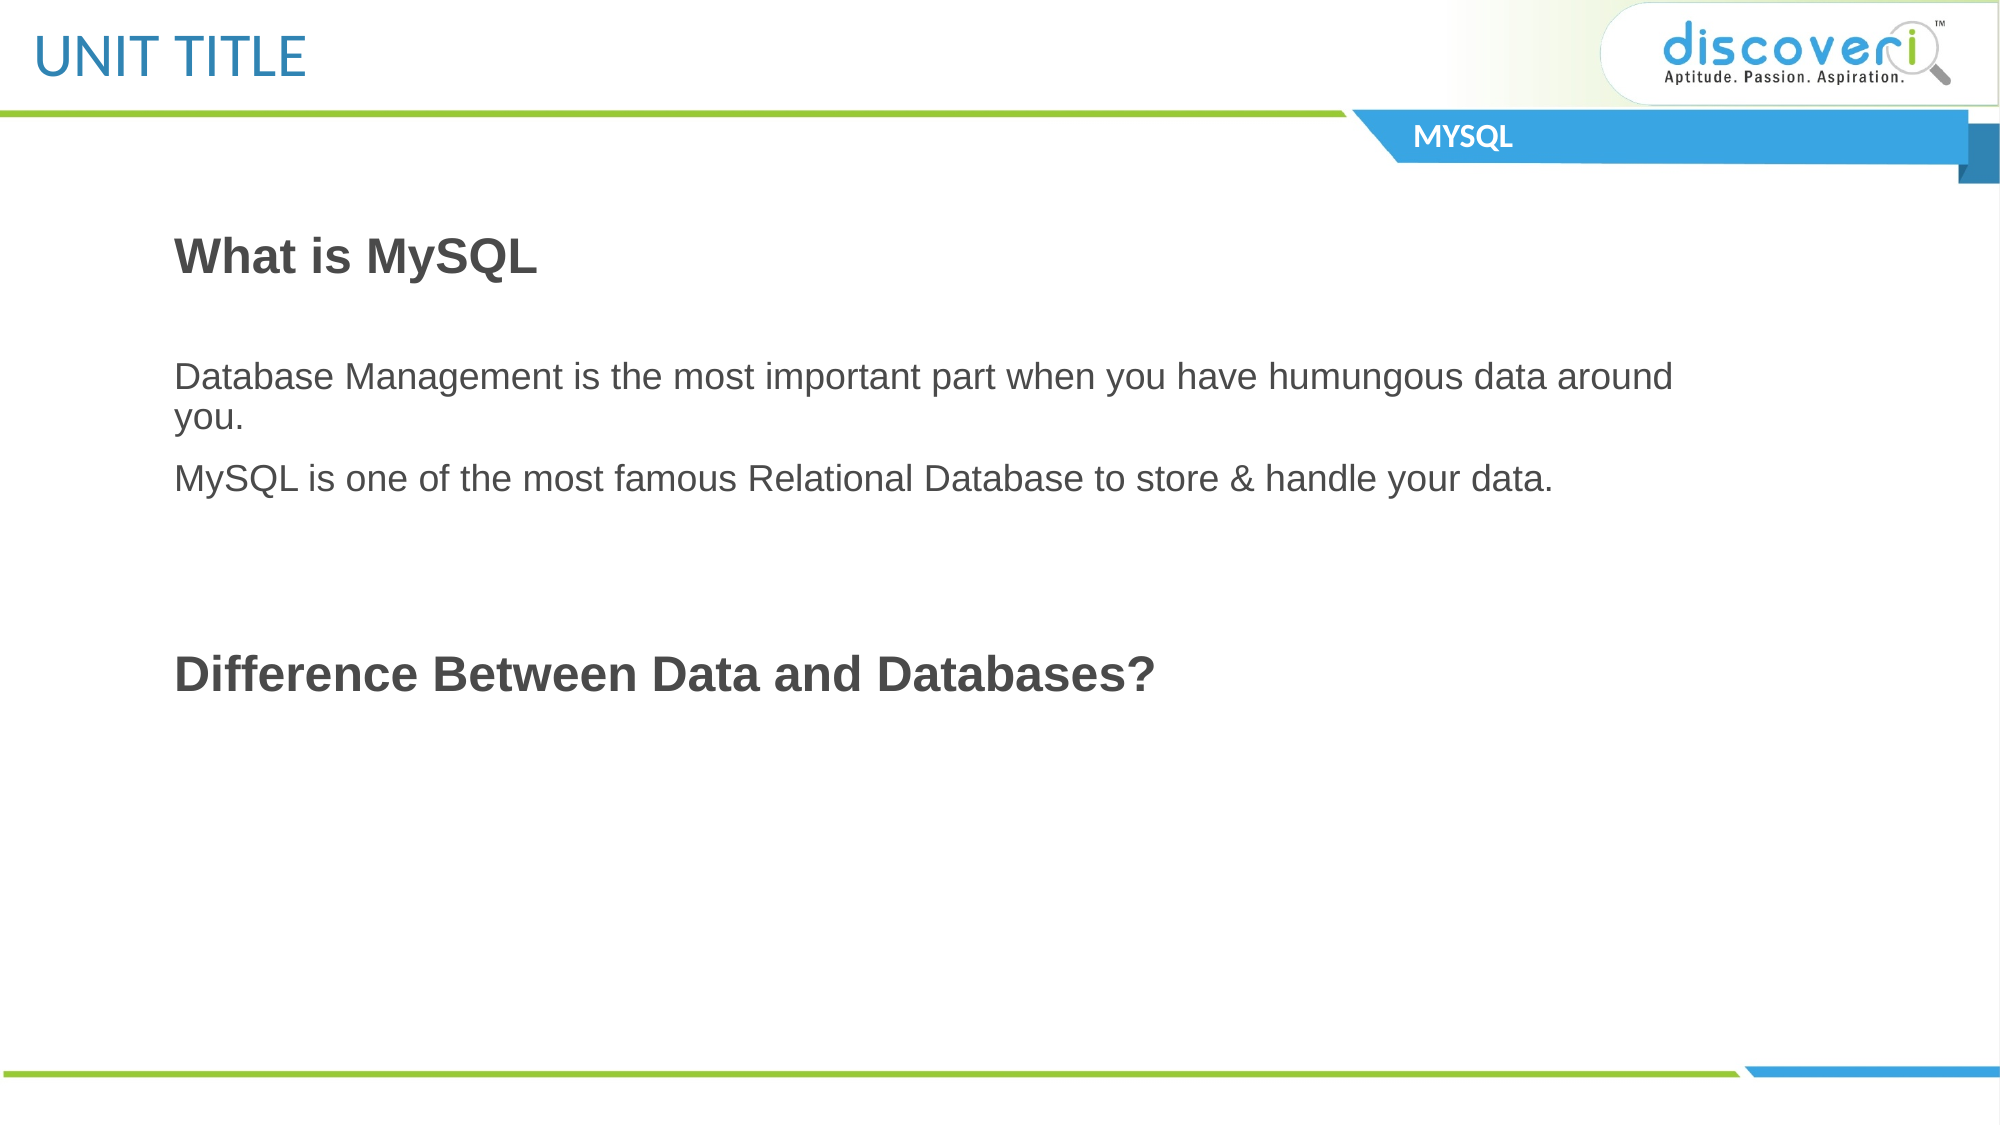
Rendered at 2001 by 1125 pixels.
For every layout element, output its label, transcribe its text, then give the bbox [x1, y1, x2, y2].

text_box Difference Between Data and Databases? [159, 641, 1338, 709]
list MYSQL [1398, 110, 1966, 163]
picture [0, 0, 2000, 1125]
list What is MySQL [159, 222, 1338, 290]
subtitle Database Management is the most important part when you have humungous data around you. MySQL is one of the most famous Relational Database to store & handle your data. [159, 349, 1750, 1000]
